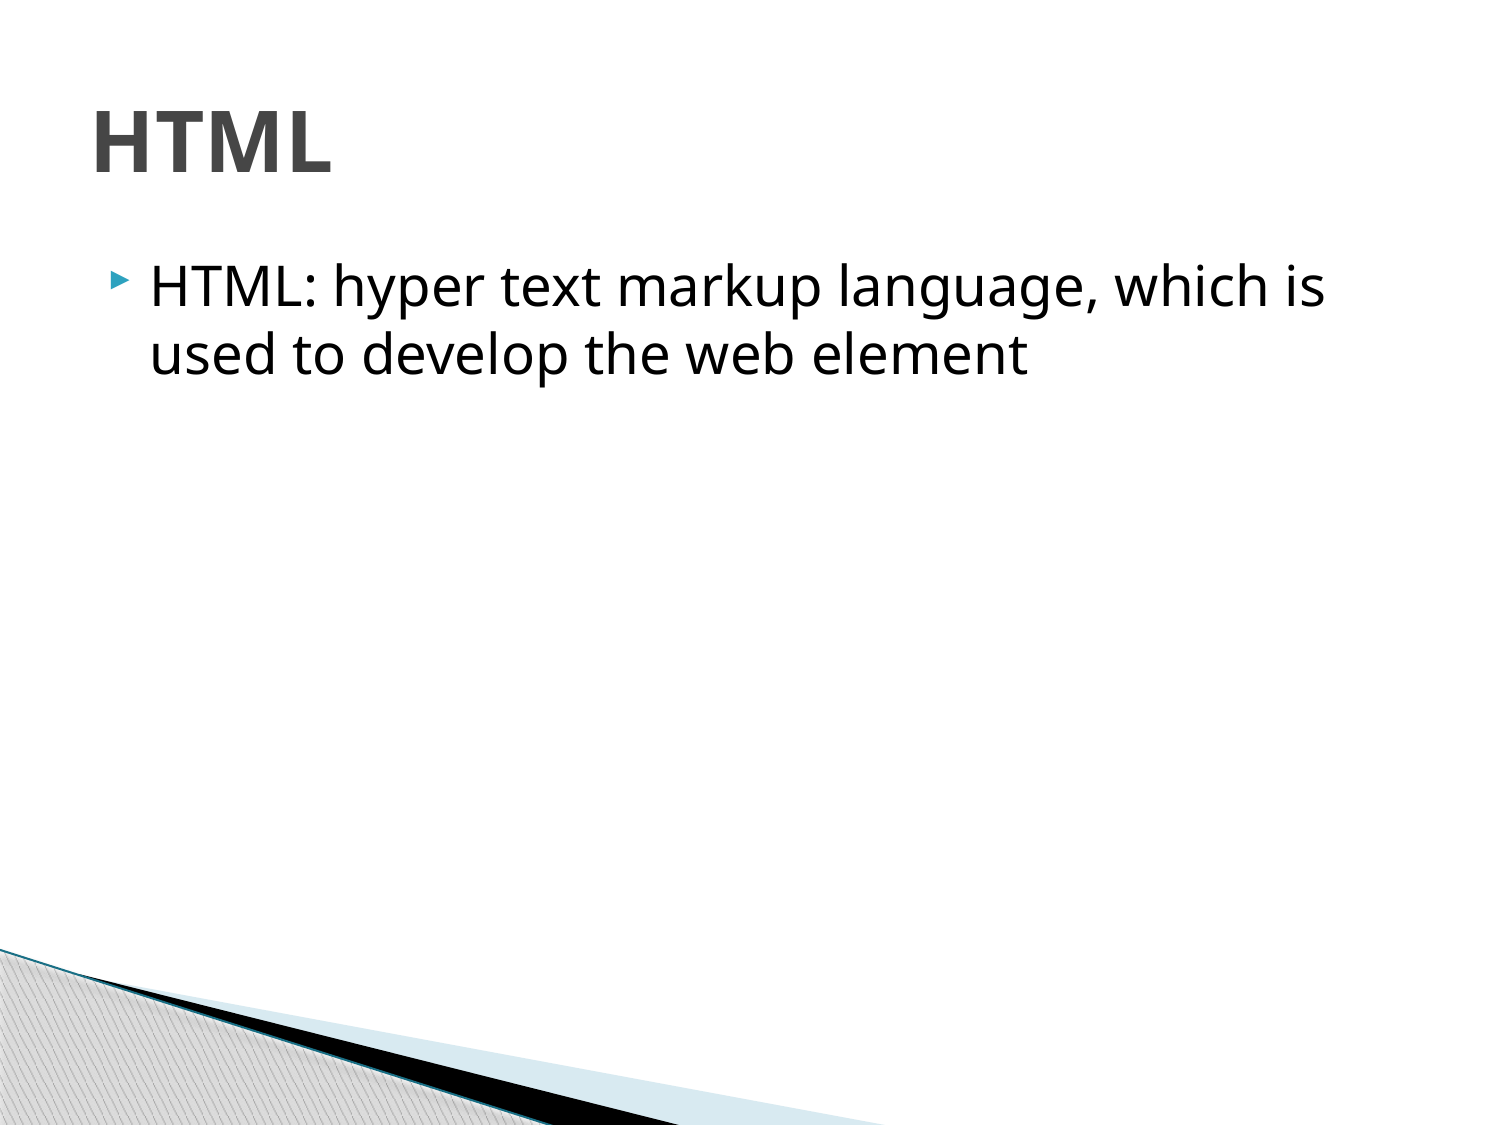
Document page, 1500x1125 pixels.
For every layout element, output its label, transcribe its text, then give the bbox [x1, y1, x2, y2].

list HTML: hyper text markup language, which is used to develop the web element [75, 243, 1425, 986]
title HTML [75, 45, 1425, 233]
